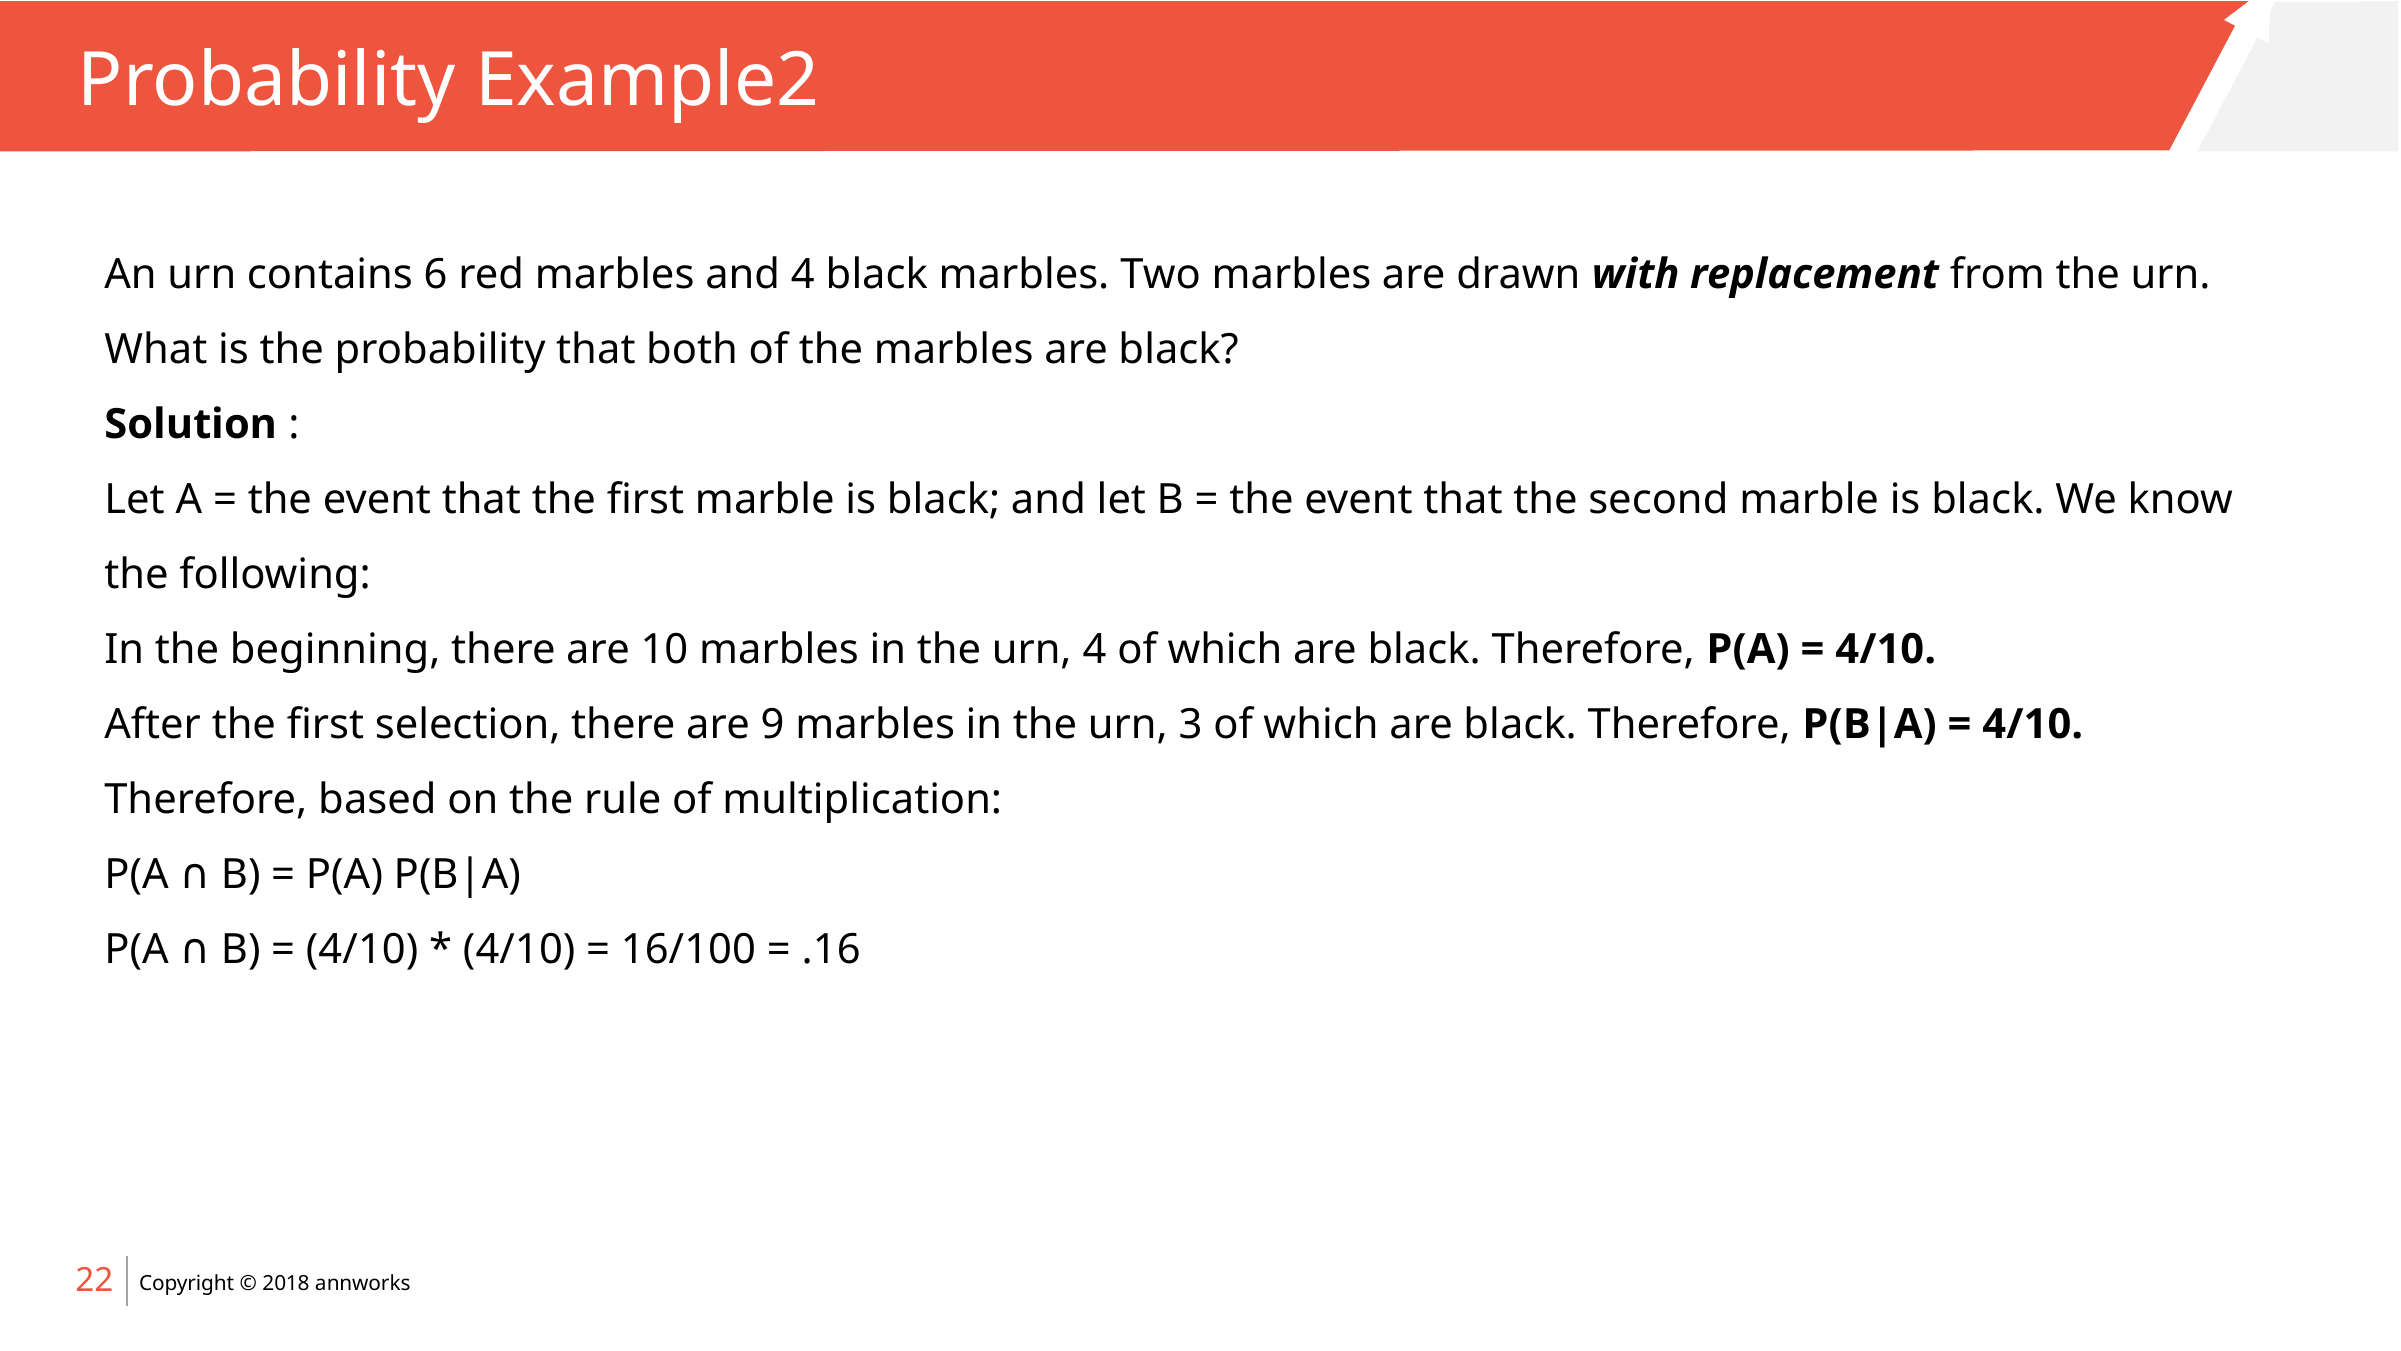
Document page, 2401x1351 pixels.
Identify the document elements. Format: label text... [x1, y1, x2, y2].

text_box An urn contains 6 red marbles and 4 black marbles. Two marbles are drawn with replacement from the urn. What is the probability that both of the marbles are black? Solution : Let A = the event that the first marble is black; and let B = the event that the second marble is black. We know the following: In the beginning, there are 10 marbles in the urn, 4 of which are black. Therefore, P(A) = 4/10. After the first selection, there are 9 marbles in the urn, 3 of which are black. Therefore, P(B|A) = 4/10. Therefore, based on the rule of multiplication: P(A ∩ B) = P(A) P(B|A) P(A ∩ B) = (4/10) * (4/10) = 16/100 = .16 [89, 214, 2275, 1055]
title Probability Example2 [77, 24, 2328, 126]
slide_number 22 [75, 1260, 117, 1302]
